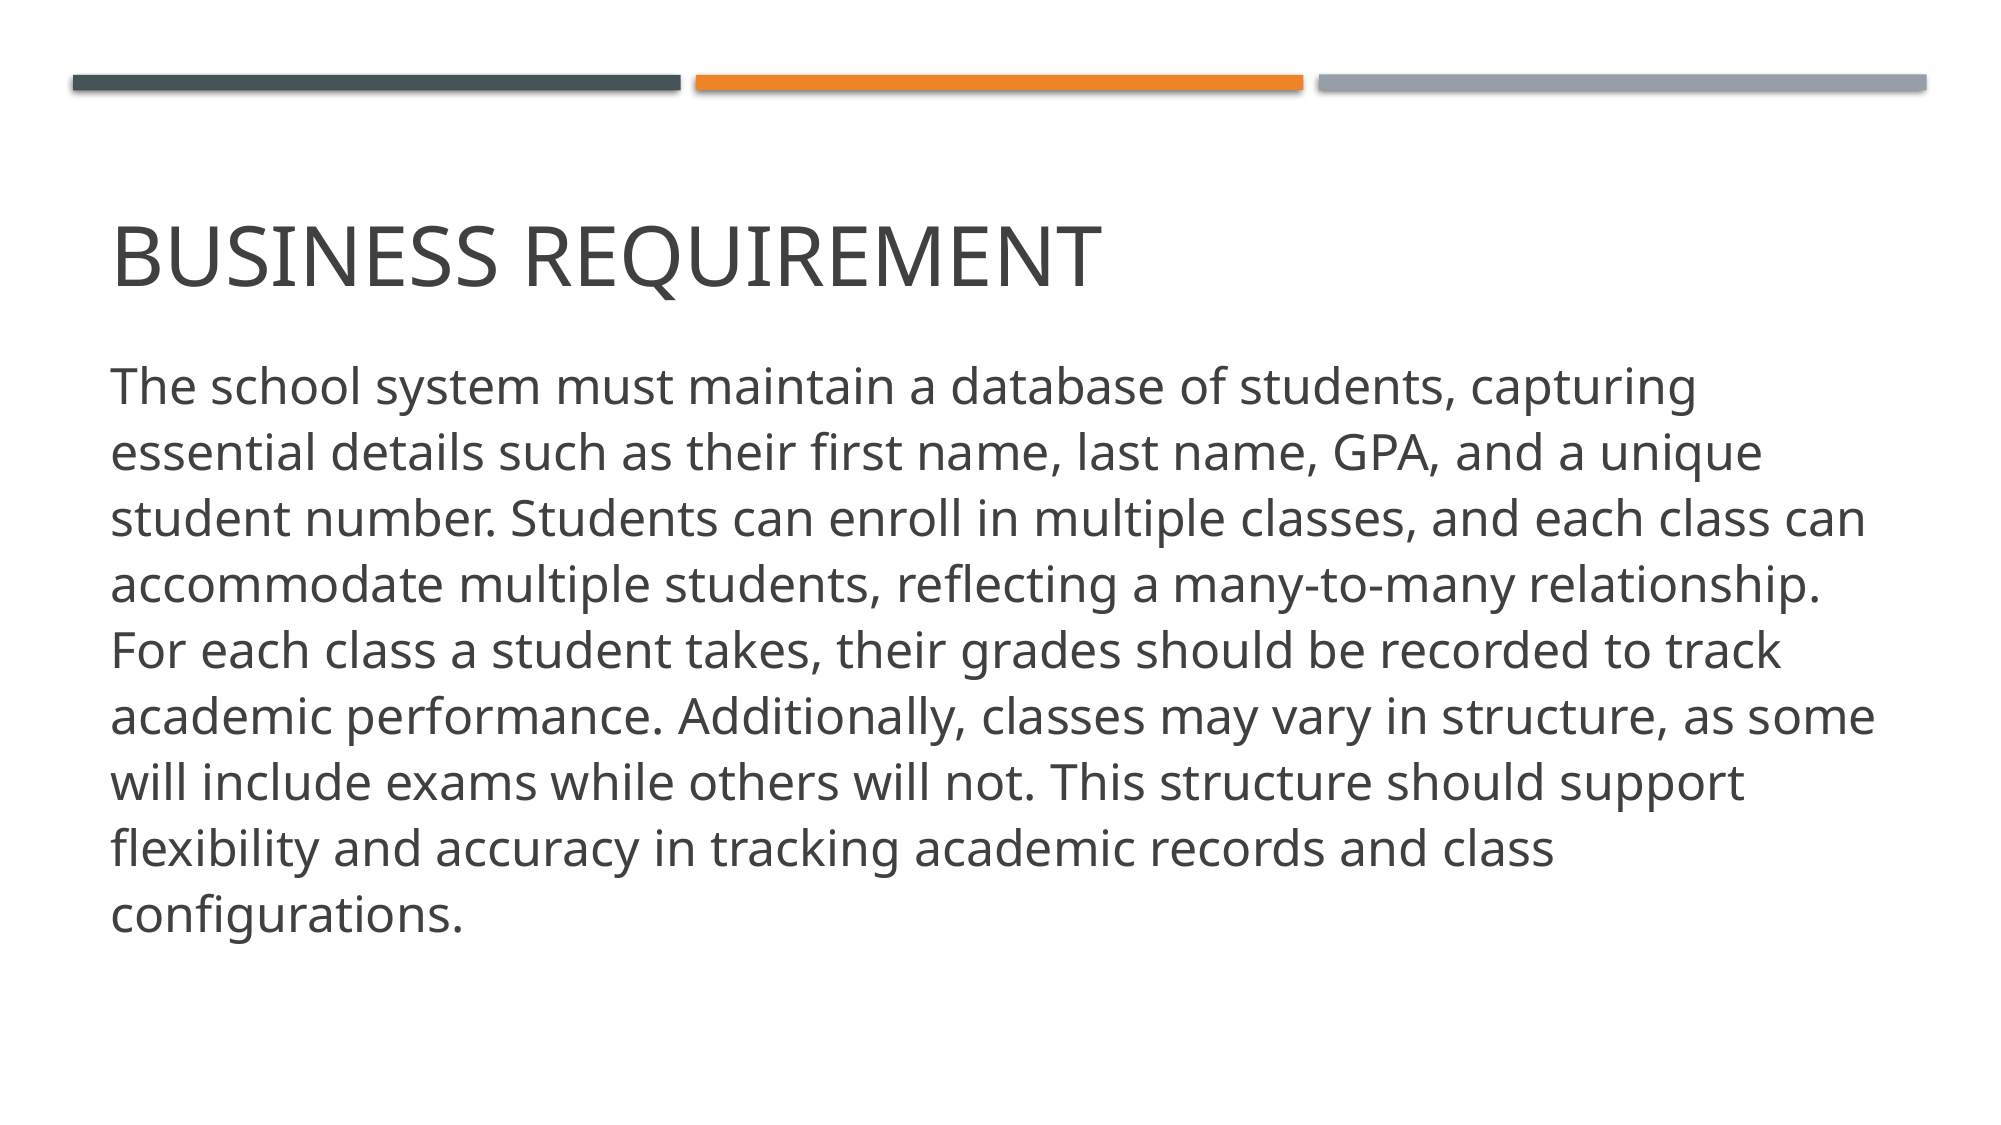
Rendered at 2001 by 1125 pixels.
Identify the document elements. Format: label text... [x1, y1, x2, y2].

title Business Requirement [95, 115, 1905, 311]
list The school system must maintain a database of students, capturing essential details such as their first name, last name, GPA, and a unique student number. Students can enroll in multiple classes, and each class can accommodate multiple students, reflecting a many-to-many relationship. For each class a student takes, their grades should be recorded to track academic performance. Additionally, classes may vary in structure, as some will include exams while others will not. This structure should support flexibility and accuracy in tracking academic records and class configurations. [95, 383, 1905, 981]
